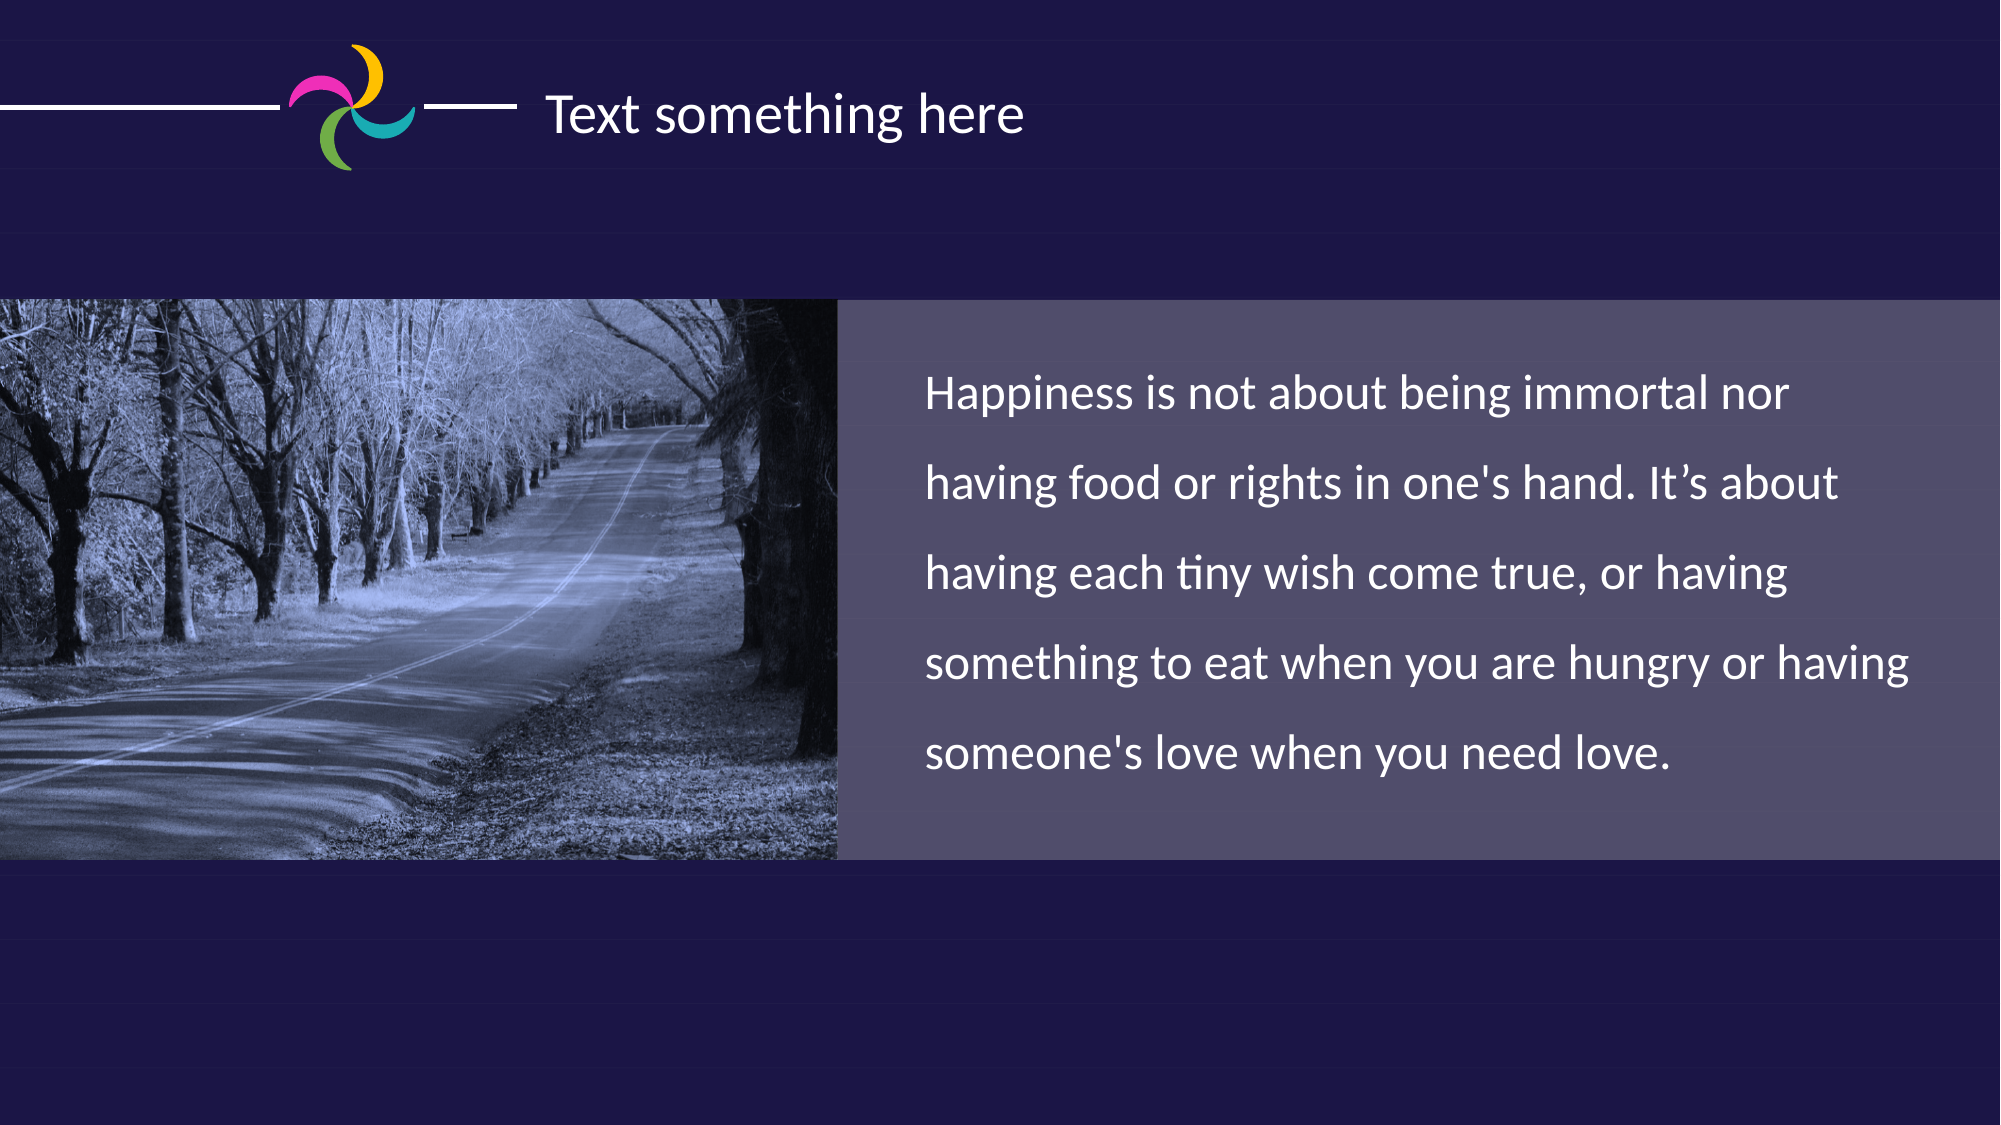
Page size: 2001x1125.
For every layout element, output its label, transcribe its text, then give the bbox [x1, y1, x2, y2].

text_box Text something here [530, 67, 1041, 153]
picture [0, 299, 837, 860]
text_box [837, 299, 2000, 974]
